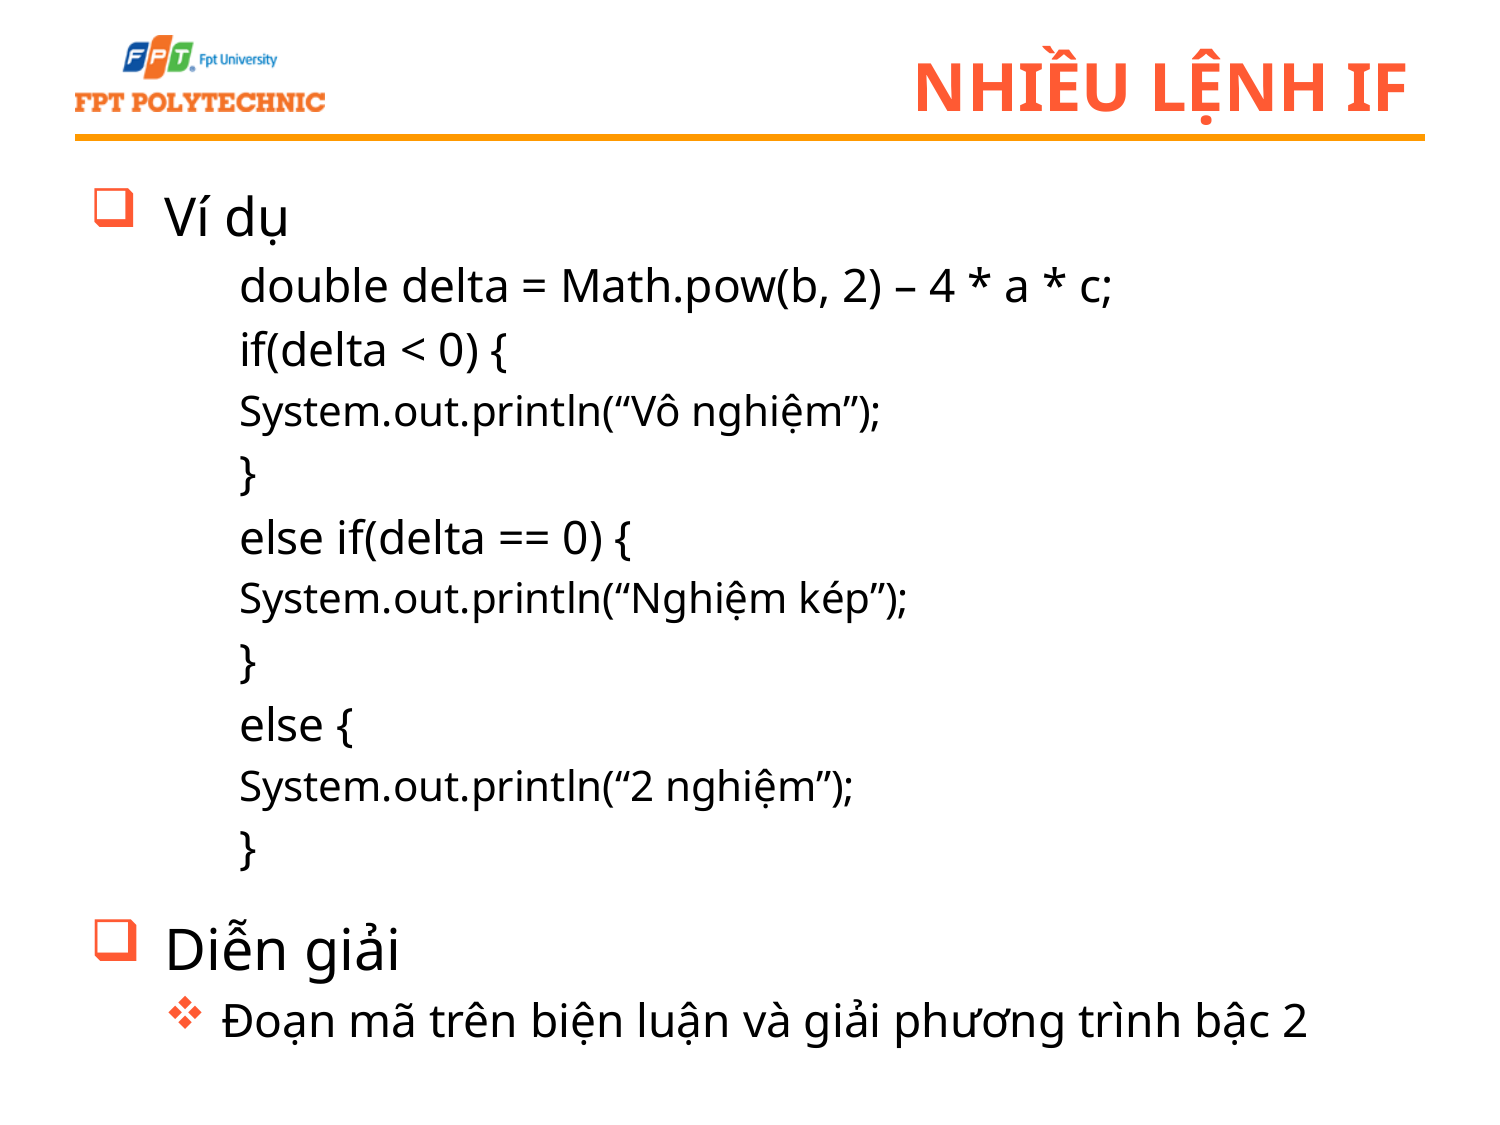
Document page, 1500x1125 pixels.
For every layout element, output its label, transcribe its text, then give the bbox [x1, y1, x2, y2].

picture [75, 35, 325, 112]
title Nhiều lệnh if [337, 45, 1425, 125]
list Ví dụ double delta = Math.pow(b, 2) – 4 * a * c; if(delta < 0) { System.out.println(“Vô nghiệm”); } else if(delta == 0) { System.out.println(“Nghiệm kép”); } else { System.out.println(“2 nghiệm”); } Diễn giải Đoạn mã trên biện luận và giải phương trình bậc 2 [75, 149, 1425, 1063]
